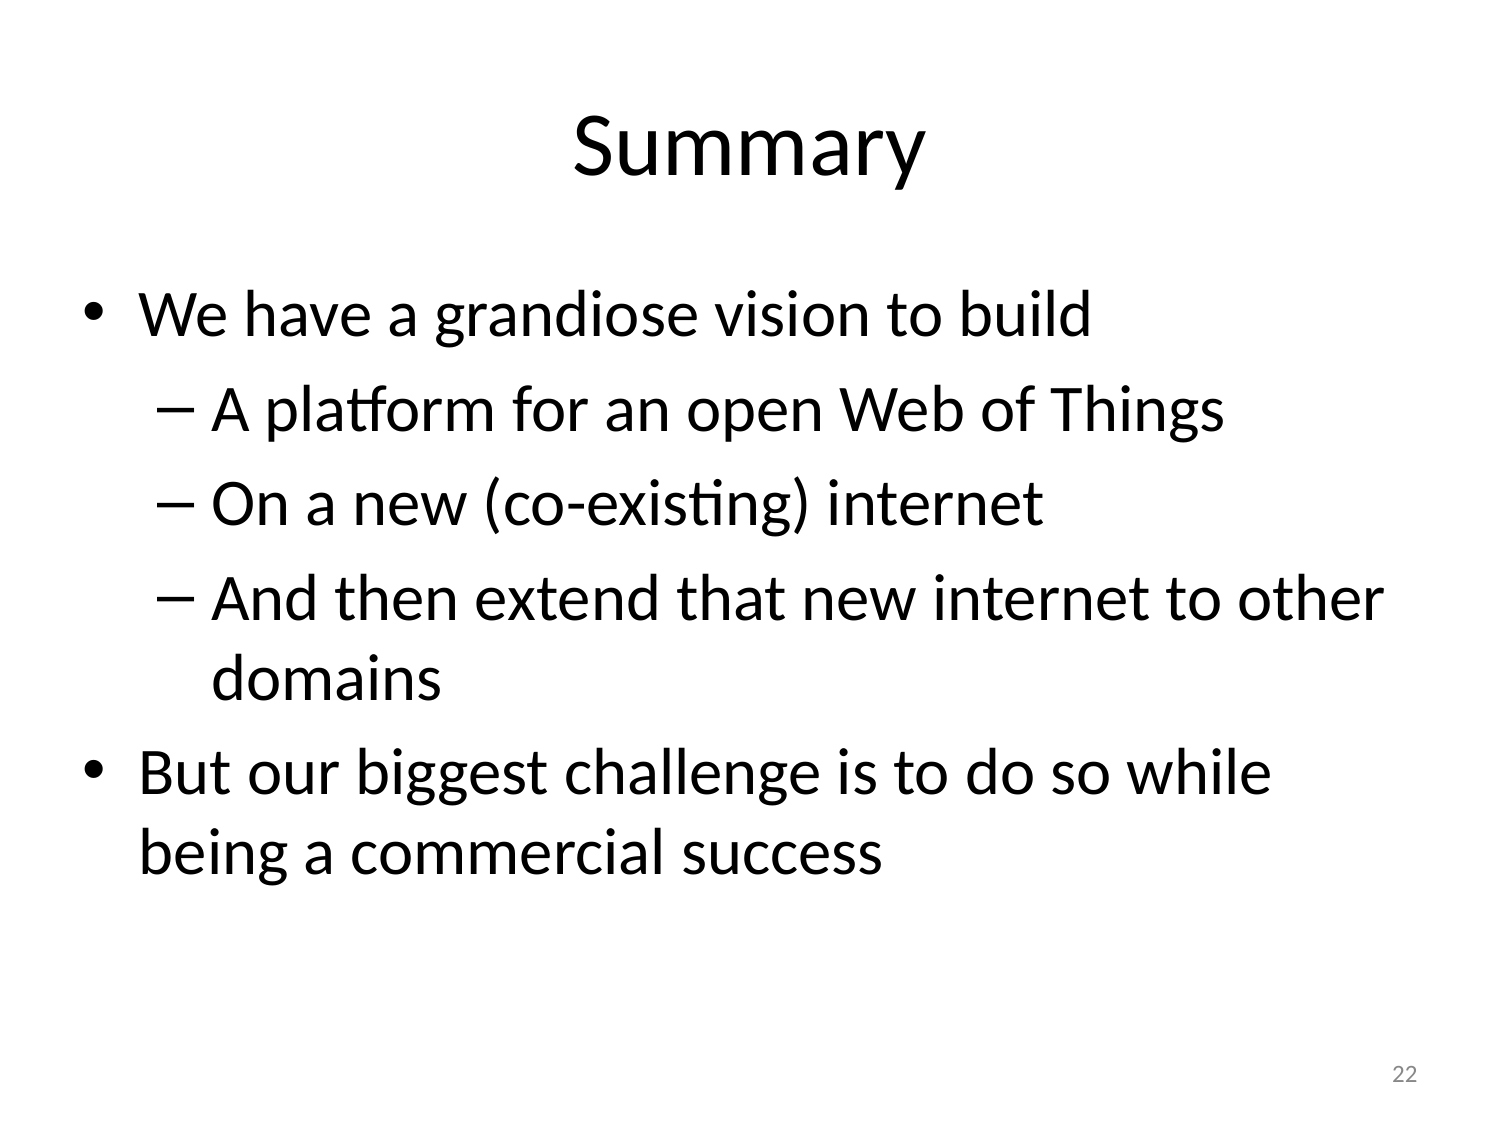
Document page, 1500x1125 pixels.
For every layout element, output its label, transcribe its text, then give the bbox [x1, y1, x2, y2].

list We have a grandiose vision to build A platform for an open Web of Things On a new (co-existing) internet And then extend that new internet to other domains But our biggest challenge is to do so while being a commercial success [74, 261, 1426, 1001]
title Summary [74, 14, 1426, 261]
slide_number 22 [1074, 1050, 1426, 1096]
